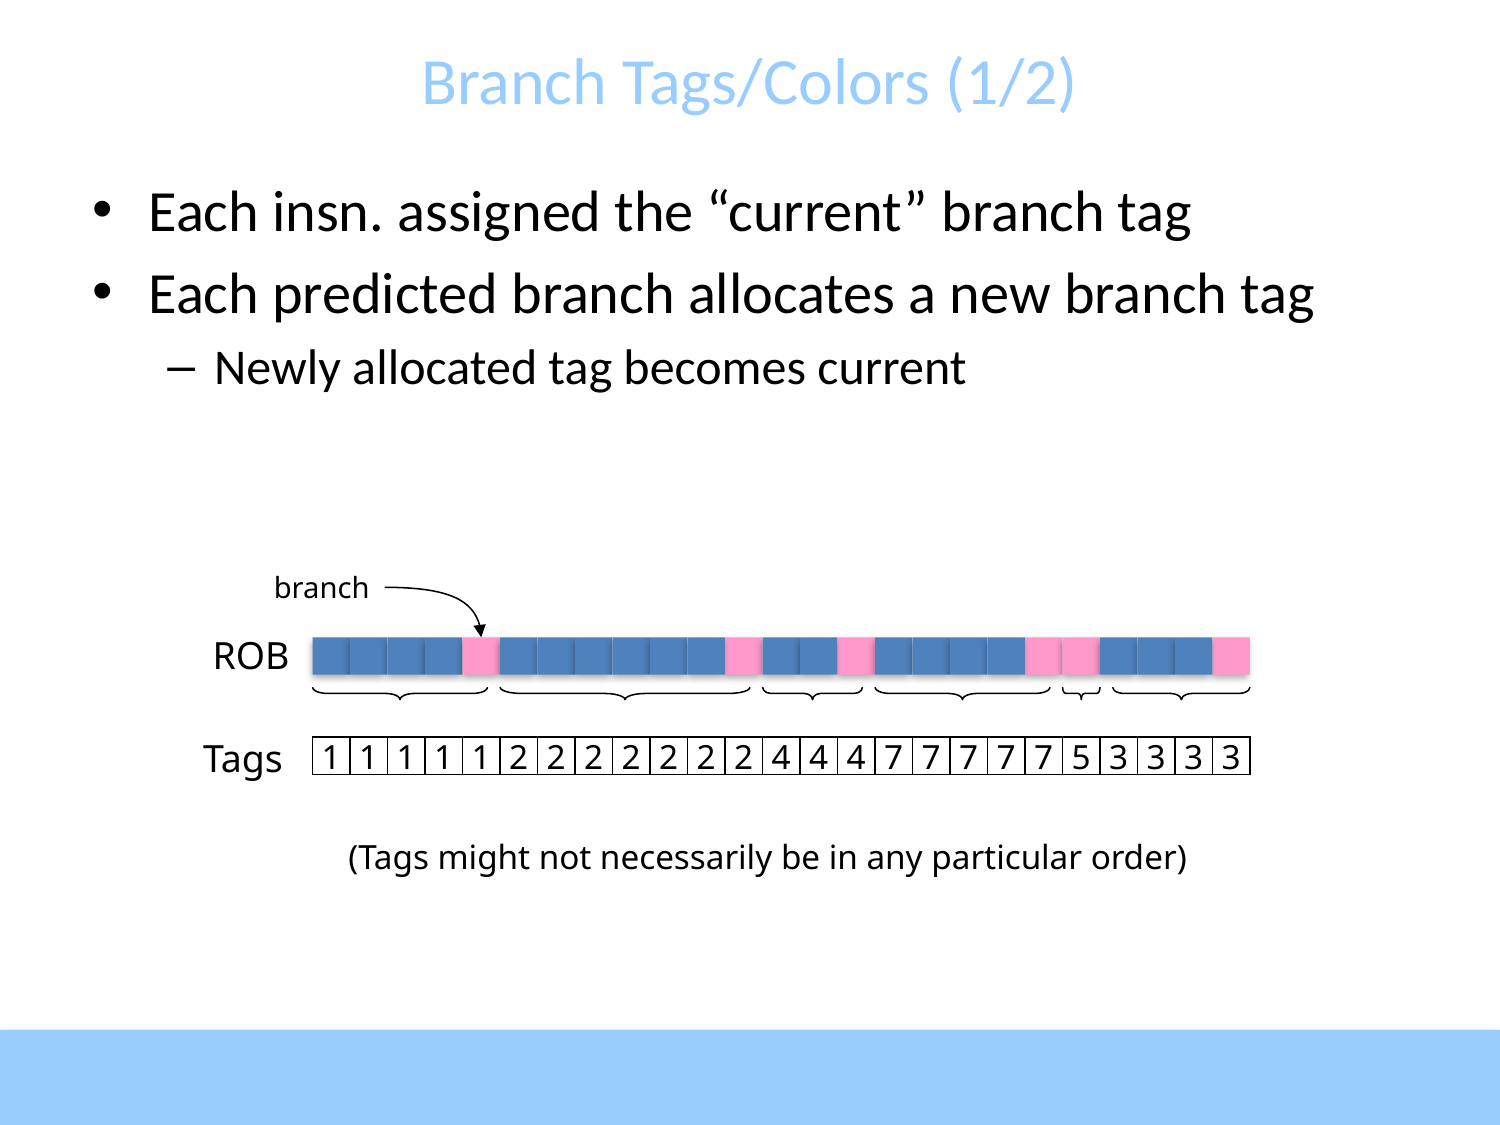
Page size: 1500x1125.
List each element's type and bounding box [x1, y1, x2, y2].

text_box [188, 727, 298, 787]
text_box [1062, 687, 1101, 700]
text_box [500, 687, 751, 700]
text_box [197, 624, 305, 685]
text_box [333, 828, 1204, 884]
text_box [875, 687, 1051, 700]
text_box [762, 687, 863, 700]
text_box [312, 737, 1250, 775]
text_box [1112, 687, 1251, 700]
title [0, 30, 1500, 126]
list [77, 165, 1428, 1000]
text_box [259, 562, 1250, 675]
text_box [312, 687, 488, 700]
